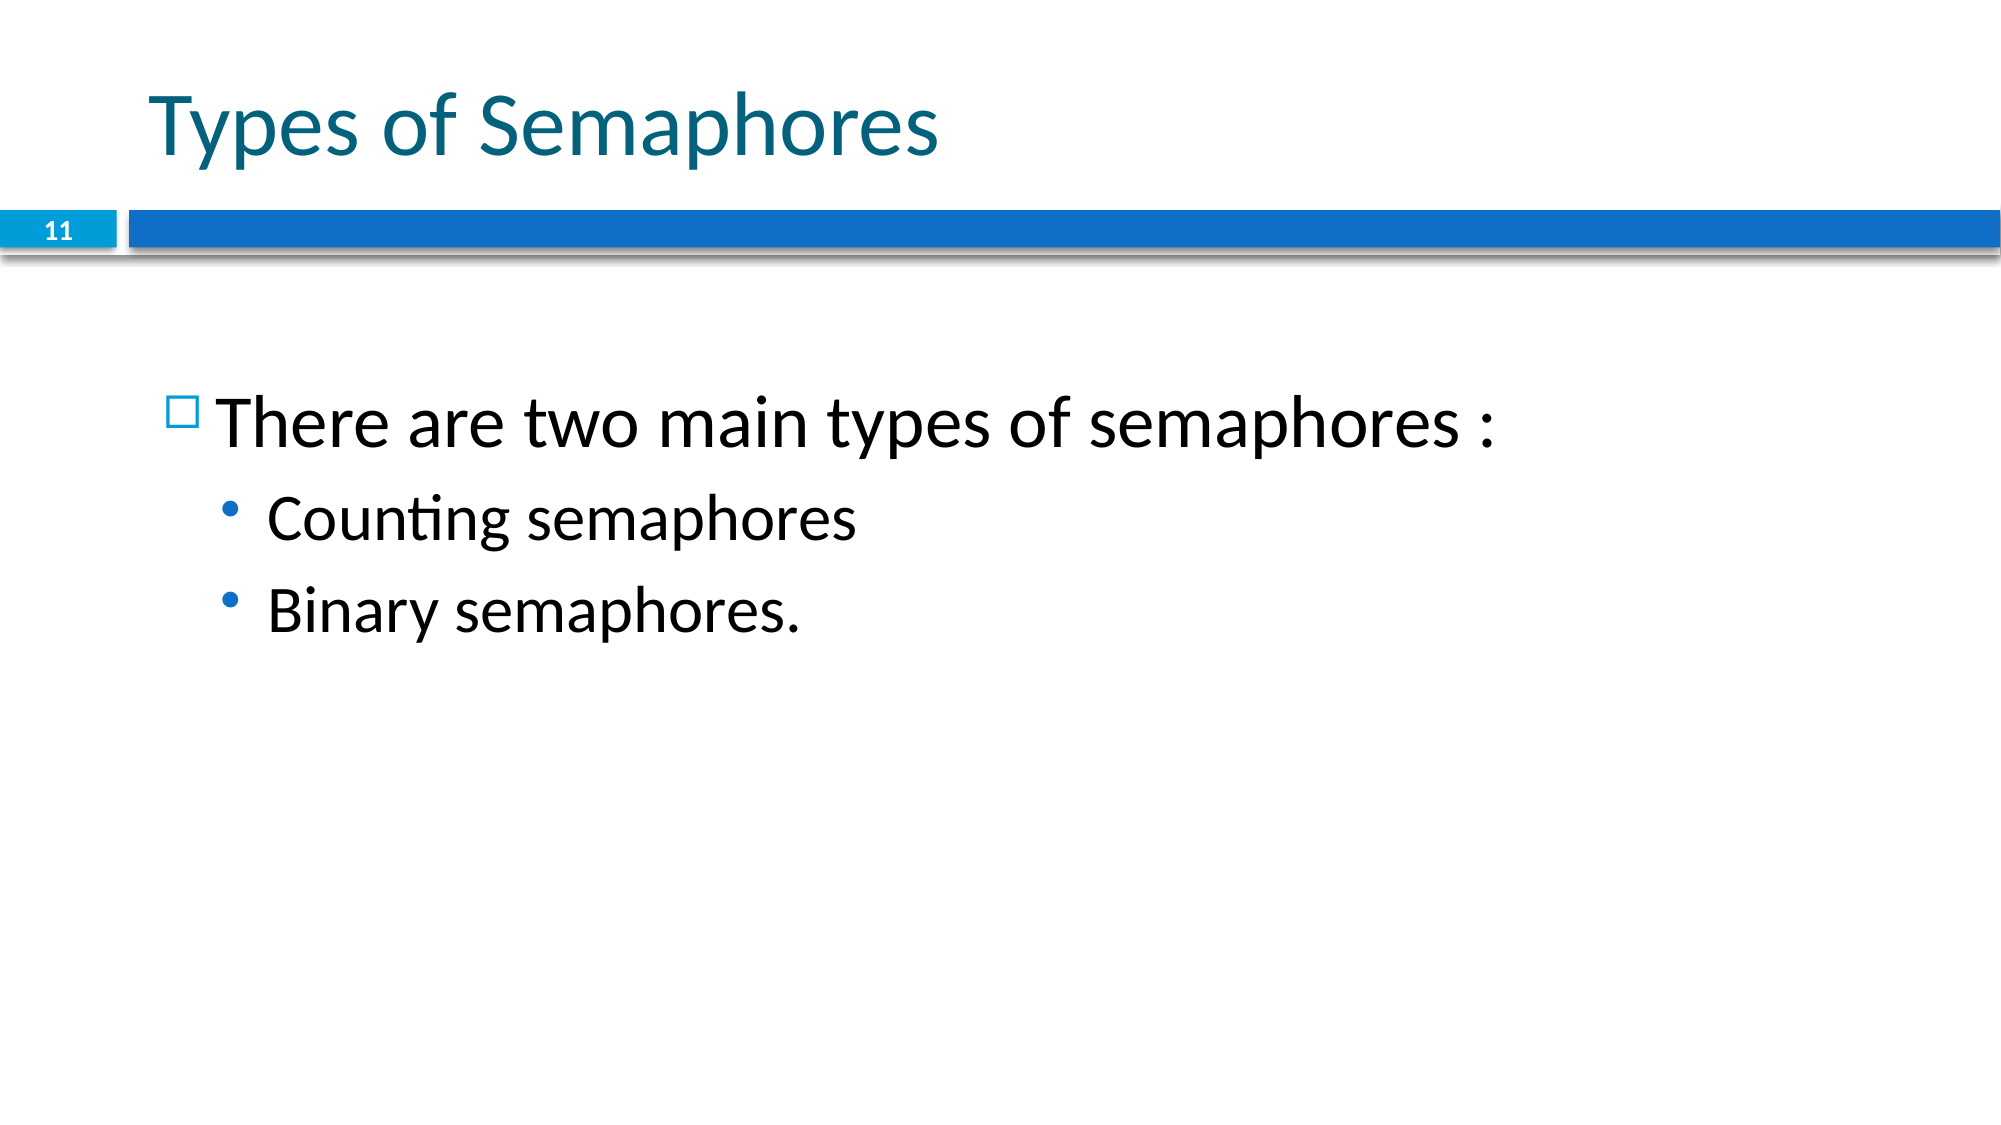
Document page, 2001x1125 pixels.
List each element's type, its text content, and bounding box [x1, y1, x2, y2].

title Types of Semaphores [133, 37, 1918, 200]
slide_number 11 [0, 208, 117, 249]
list There are two main types of semaphores : Counting semaphores Binary semaphores. [147, 364, 1918, 1000]
